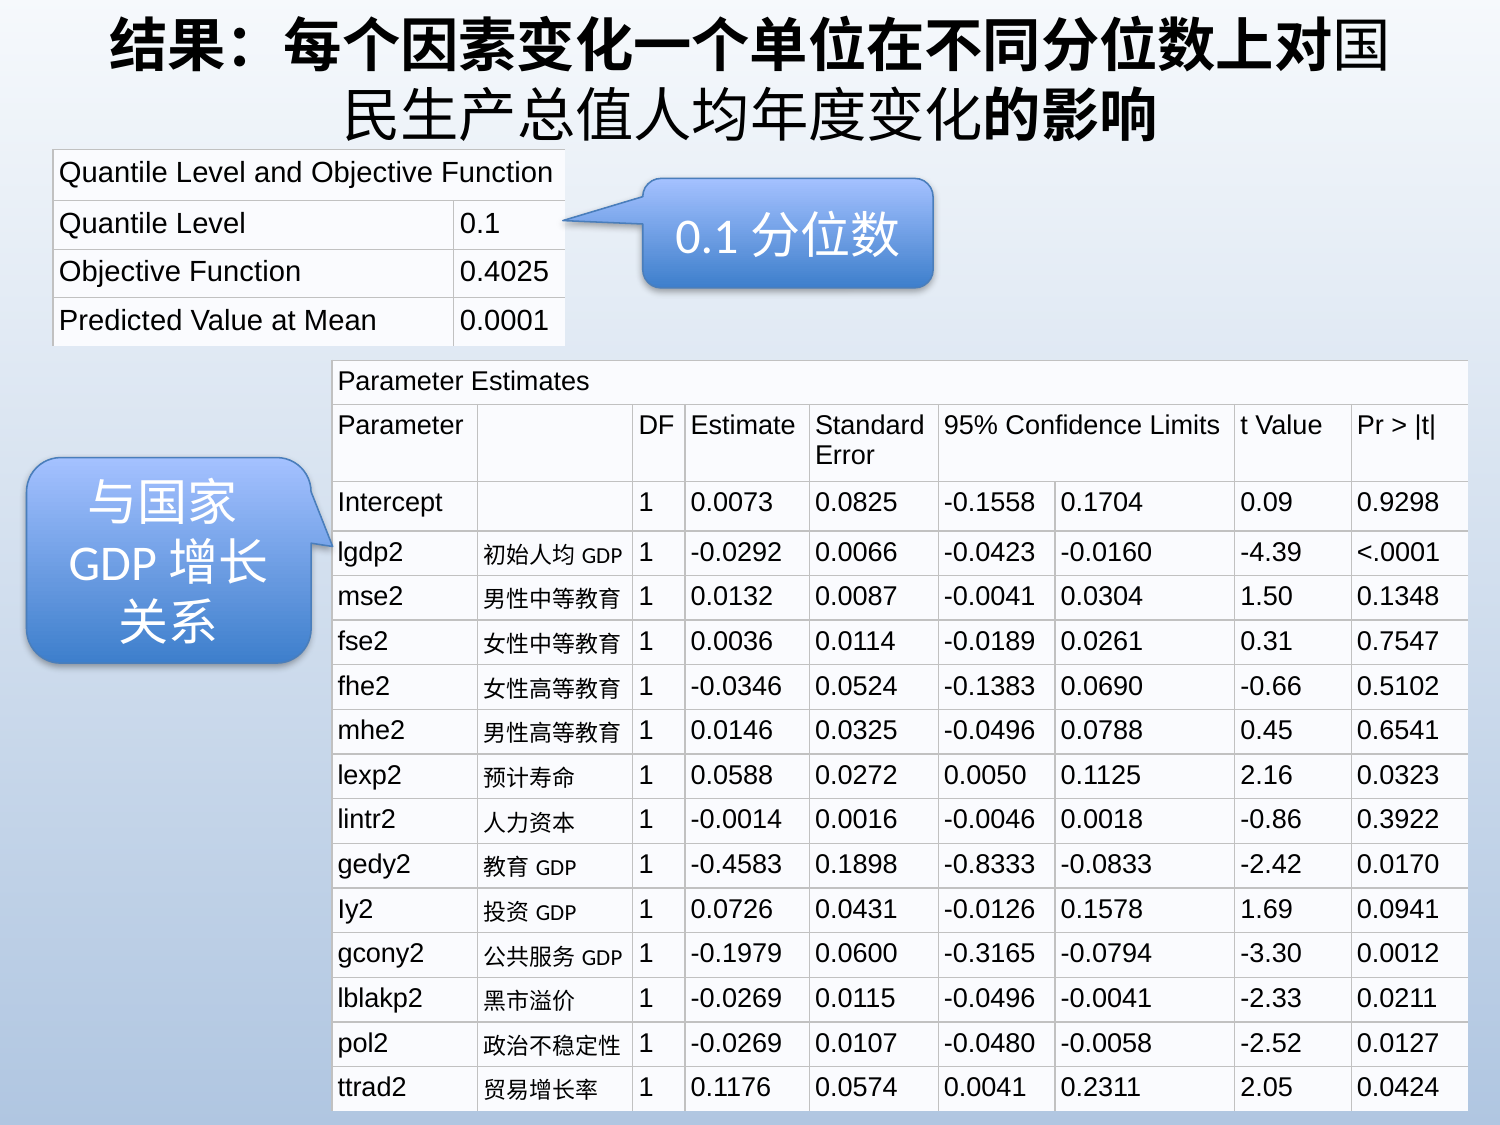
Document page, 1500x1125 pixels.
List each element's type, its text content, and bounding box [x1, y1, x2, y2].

title 结果：每个因素变化一个单位在不同分位数上对国民生产总值人均年度变化的影响 [75, 21, 1425, 136]
table_cell 0.0825 [810, 482, 938, 530]
table_cell 1 [633, 1023, 684, 1066]
table_cell [478, 482, 632, 530]
table_cell 0.45 [1235, 710, 1351, 753]
table_cell Standard Error [810, 405, 938, 481]
table_cell 投资GDP [478, 889, 632, 932]
table_cell -0.0041 [1056, 978, 1234, 1021]
table_cell -3.30 [1235, 933, 1351, 977]
table_cell -2.42 [1235, 844, 1351, 887]
text_box 与国家GDP增长关系 [25, 456, 334, 664]
table_cell 公共服务GDP [478, 933, 632, 977]
table_cell gedy2 [333, 844, 477, 887]
table_cell 0.0012 [1352, 933, 1468, 977]
table_cell 0.0107 [810, 1023, 938, 1066]
table_cell 1.69 [1235, 889, 1351, 932]
table_cell 0.0115 [810, 978, 938, 1021]
table_cell -0.0014 [686, 799, 809, 843]
table_header Quantile Level and Objective Function [54, 150, 565, 200]
table_cell 0.0261 [1056, 621, 1234, 664]
table_cell -0.0833 [1056, 844, 1234, 887]
table_cell 1 [633, 532, 684, 575]
table_cell 0.3922 [1352, 799, 1468, 843]
table_cell 0.0127 [1352, 1023, 1468, 1066]
table_cell -0.1383 [939, 665, 1054, 709]
table_cell 政治不稳定性 [478, 1023, 632, 1066]
table_cell Parameter [333, 405, 477, 481]
table_cell 0.0170 [1352, 844, 1468, 887]
table_cell 1 [633, 978, 684, 1021]
table_cell Estimate [686, 405, 809, 481]
table_cell 0.1578 [1056, 889, 1234, 932]
table_cell ttrad2 [333, 1067, 477, 1111]
table_cell 2.05 [1235, 1067, 1351, 1111]
table_cell 0.0788 [1056, 710, 1234, 753]
table_cell 0.0726 [686, 889, 809, 932]
table_cell 0.31 [1235, 621, 1351, 664]
table_cell 0.0524 [810, 665, 938, 709]
table_cell 0.0941 [1352, 889, 1468, 932]
table_cell 0.0018 [1056, 799, 1234, 843]
table_cell 1 [633, 621, 684, 664]
table_cell 0.0600 [810, 933, 938, 977]
table_cell 0.09 [1235, 482, 1351, 530]
table_cell 人力资本 [478, 799, 632, 843]
table_cell 1 [633, 799, 684, 843]
table_cell 0.0041 [939, 1067, 1054, 1111]
table_cell <.0001 [1352, 532, 1468, 575]
table_cell 1 [633, 1067, 684, 1111]
table_cell 1 [633, 576, 684, 619]
table_cell 男性高等教育 [478, 710, 632, 753]
table_cell 0.1176 [686, 1067, 809, 1111]
table_header Parameter Estimates [333, 361, 1468, 404]
table_cell lgdp2 [333, 532, 477, 575]
table_cell 0.7547 [1352, 621, 1468, 664]
table_cell mse2 [333, 576, 477, 619]
table_cell -0.0046 [939, 799, 1054, 843]
table_cell 95% Confidence Limits [939, 405, 1234, 481]
table_cell 0.1 [454, 201, 565, 249]
table_cell 0.1898 [810, 844, 938, 887]
table_cell -0.8333 [939, 844, 1054, 887]
table_cell Iy2 [333, 889, 477, 932]
table_cell -0.0269 [686, 1023, 809, 1066]
table_cell 女性中等教育 [478, 621, 632, 664]
table_cell 贸易增长率 [478, 1067, 632, 1111]
table_cell -0.0423 [939, 532, 1054, 575]
table_cell [478, 405, 632, 481]
table_cell Pr > |t| [1352, 405, 1468, 481]
table_cell 0.1704 [1056, 482, 1234, 530]
table_cell 1 [633, 665, 684, 709]
table_cell 0.0001 [454, 298, 565, 346]
table_cell 0.0574 [810, 1067, 938, 1111]
table_cell 0.0588 [686, 755, 809, 798]
table_cell -2.52 [1235, 1023, 1351, 1066]
table_cell Predicted Value at Mean [54, 298, 453, 346]
table_cell -0.0160 [1056, 532, 1234, 575]
table_cell 0.0211 [1352, 978, 1468, 1021]
table_cell -0.0058 [1056, 1023, 1234, 1066]
table_cell 0.0132 [686, 576, 809, 619]
table_cell 0.0304 [1056, 576, 1234, 619]
table_cell -0.0496 [939, 978, 1054, 1021]
table_cell 0.0146 [686, 710, 809, 753]
table_cell 0.0073 [686, 482, 809, 530]
table_cell -2.33 [1235, 978, 1351, 1021]
table_cell 男性中等教育 [478, 576, 632, 619]
table_cell -0.0041 [939, 576, 1054, 619]
table_cell 1 [633, 889, 684, 932]
table_cell 0.0424 [1352, 1067, 1468, 1111]
table_cell 0.0016 [810, 799, 938, 843]
table_cell -0.0126 [939, 889, 1054, 932]
table_cell 0.5102 [1352, 665, 1468, 709]
text_box 0.1分位数 [562, 177, 934, 289]
table_cell 0.6541 [1352, 710, 1468, 753]
table_cell -0.0292 [686, 532, 809, 575]
table_cell 1 [633, 755, 684, 798]
table_cell fse2 [333, 621, 477, 664]
table_cell Intercept [333, 482, 477, 530]
table_cell -0.0189 [939, 621, 1054, 664]
table_cell 0.4025 [454, 250, 565, 297]
table_cell -0.0794 [1056, 933, 1234, 977]
table_cell 黑市溢价 [478, 978, 632, 1021]
table_cell 预计寿命 [478, 755, 632, 798]
table_cell -4.39 [1235, 532, 1351, 575]
table_cell -0.0269 [686, 978, 809, 1021]
table_cell 1 [633, 710, 684, 753]
table_cell 2.16 [1235, 755, 1351, 798]
table_cell 0.1125 [1056, 755, 1234, 798]
table_cell 1 [633, 844, 684, 887]
table_cell 初始人均GDP [478, 532, 632, 575]
table_cell 1 [633, 482, 684, 530]
table_cell pol2 [333, 1023, 477, 1066]
table_cell 0.0323 [1352, 755, 1468, 798]
table_cell 0.0272 [810, 755, 938, 798]
table_cell 女性高等教育 [478, 665, 632, 709]
table_cell t Value [1235, 405, 1351, 481]
table_cell 教育GDP [478, 844, 632, 887]
table_cell -0.1979 [686, 933, 809, 977]
table_cell 0.0690 [1056, 665, 1234, 709]
table_cell -0.1558 [939, 482, 1054, 530]
table_cell gcony2 [333, 933, 477, 977]
table_cell 0.0050 [939, 755, 1054, 798]
table_cell 0.1348 [1352, 576, 1468, 619]
table_cell 1.50 [1235, 576, 1351, 619]
table_cell lexp2 [333, 755, 477, 798]
table_cell 1 [633, 933, 684, 977]
table_cell lblakp2 [333, 978, 477, 1021]
table_cell fhe2 [333, 665, 477, 709]
table_cell 0.0114 [810, 621, 938, 664]
table_cell -0.0496 [939, 710, 1054, 753]
table_cell -0.0346 [686, 665, 809, 709]
table_cell 0.0431 [810, 889, 938, 932]
table_cell 0.9298 [1352, 482, 1468, 530]
table_cell Objective Function [54, 250, 453, 297]
table_cell DF [633, 405, 684, 481]
table_cell lintr2 [333, 799, 477, 843]
table_cell 0.0066 [810, 532, 938, 575]
table_cell -0.4583 [686, 844, 809, 887]
table_cell 0.0325 [810, 710, 938, 753]
table_cell mhe2 [333, 710, 477, 753]
table_cell -0.0480 [939, 1023, 1054, 1066]
table_cell 0.0087 [810, 576, 938, 619]
table_cell -0.3165 [939, 933, 1054, 977]
table_cell -0.86 [1235, 799, 1351, 843]
table_cell Quantile Level [54, 201, 453, 249]
table_cell 0.2311 [1056, 1067, 1234, 1111]
table_cell 0.0036 [686, 621, 809, 664]
table_cell -0.66 [1235, 665, 1351, 709]
